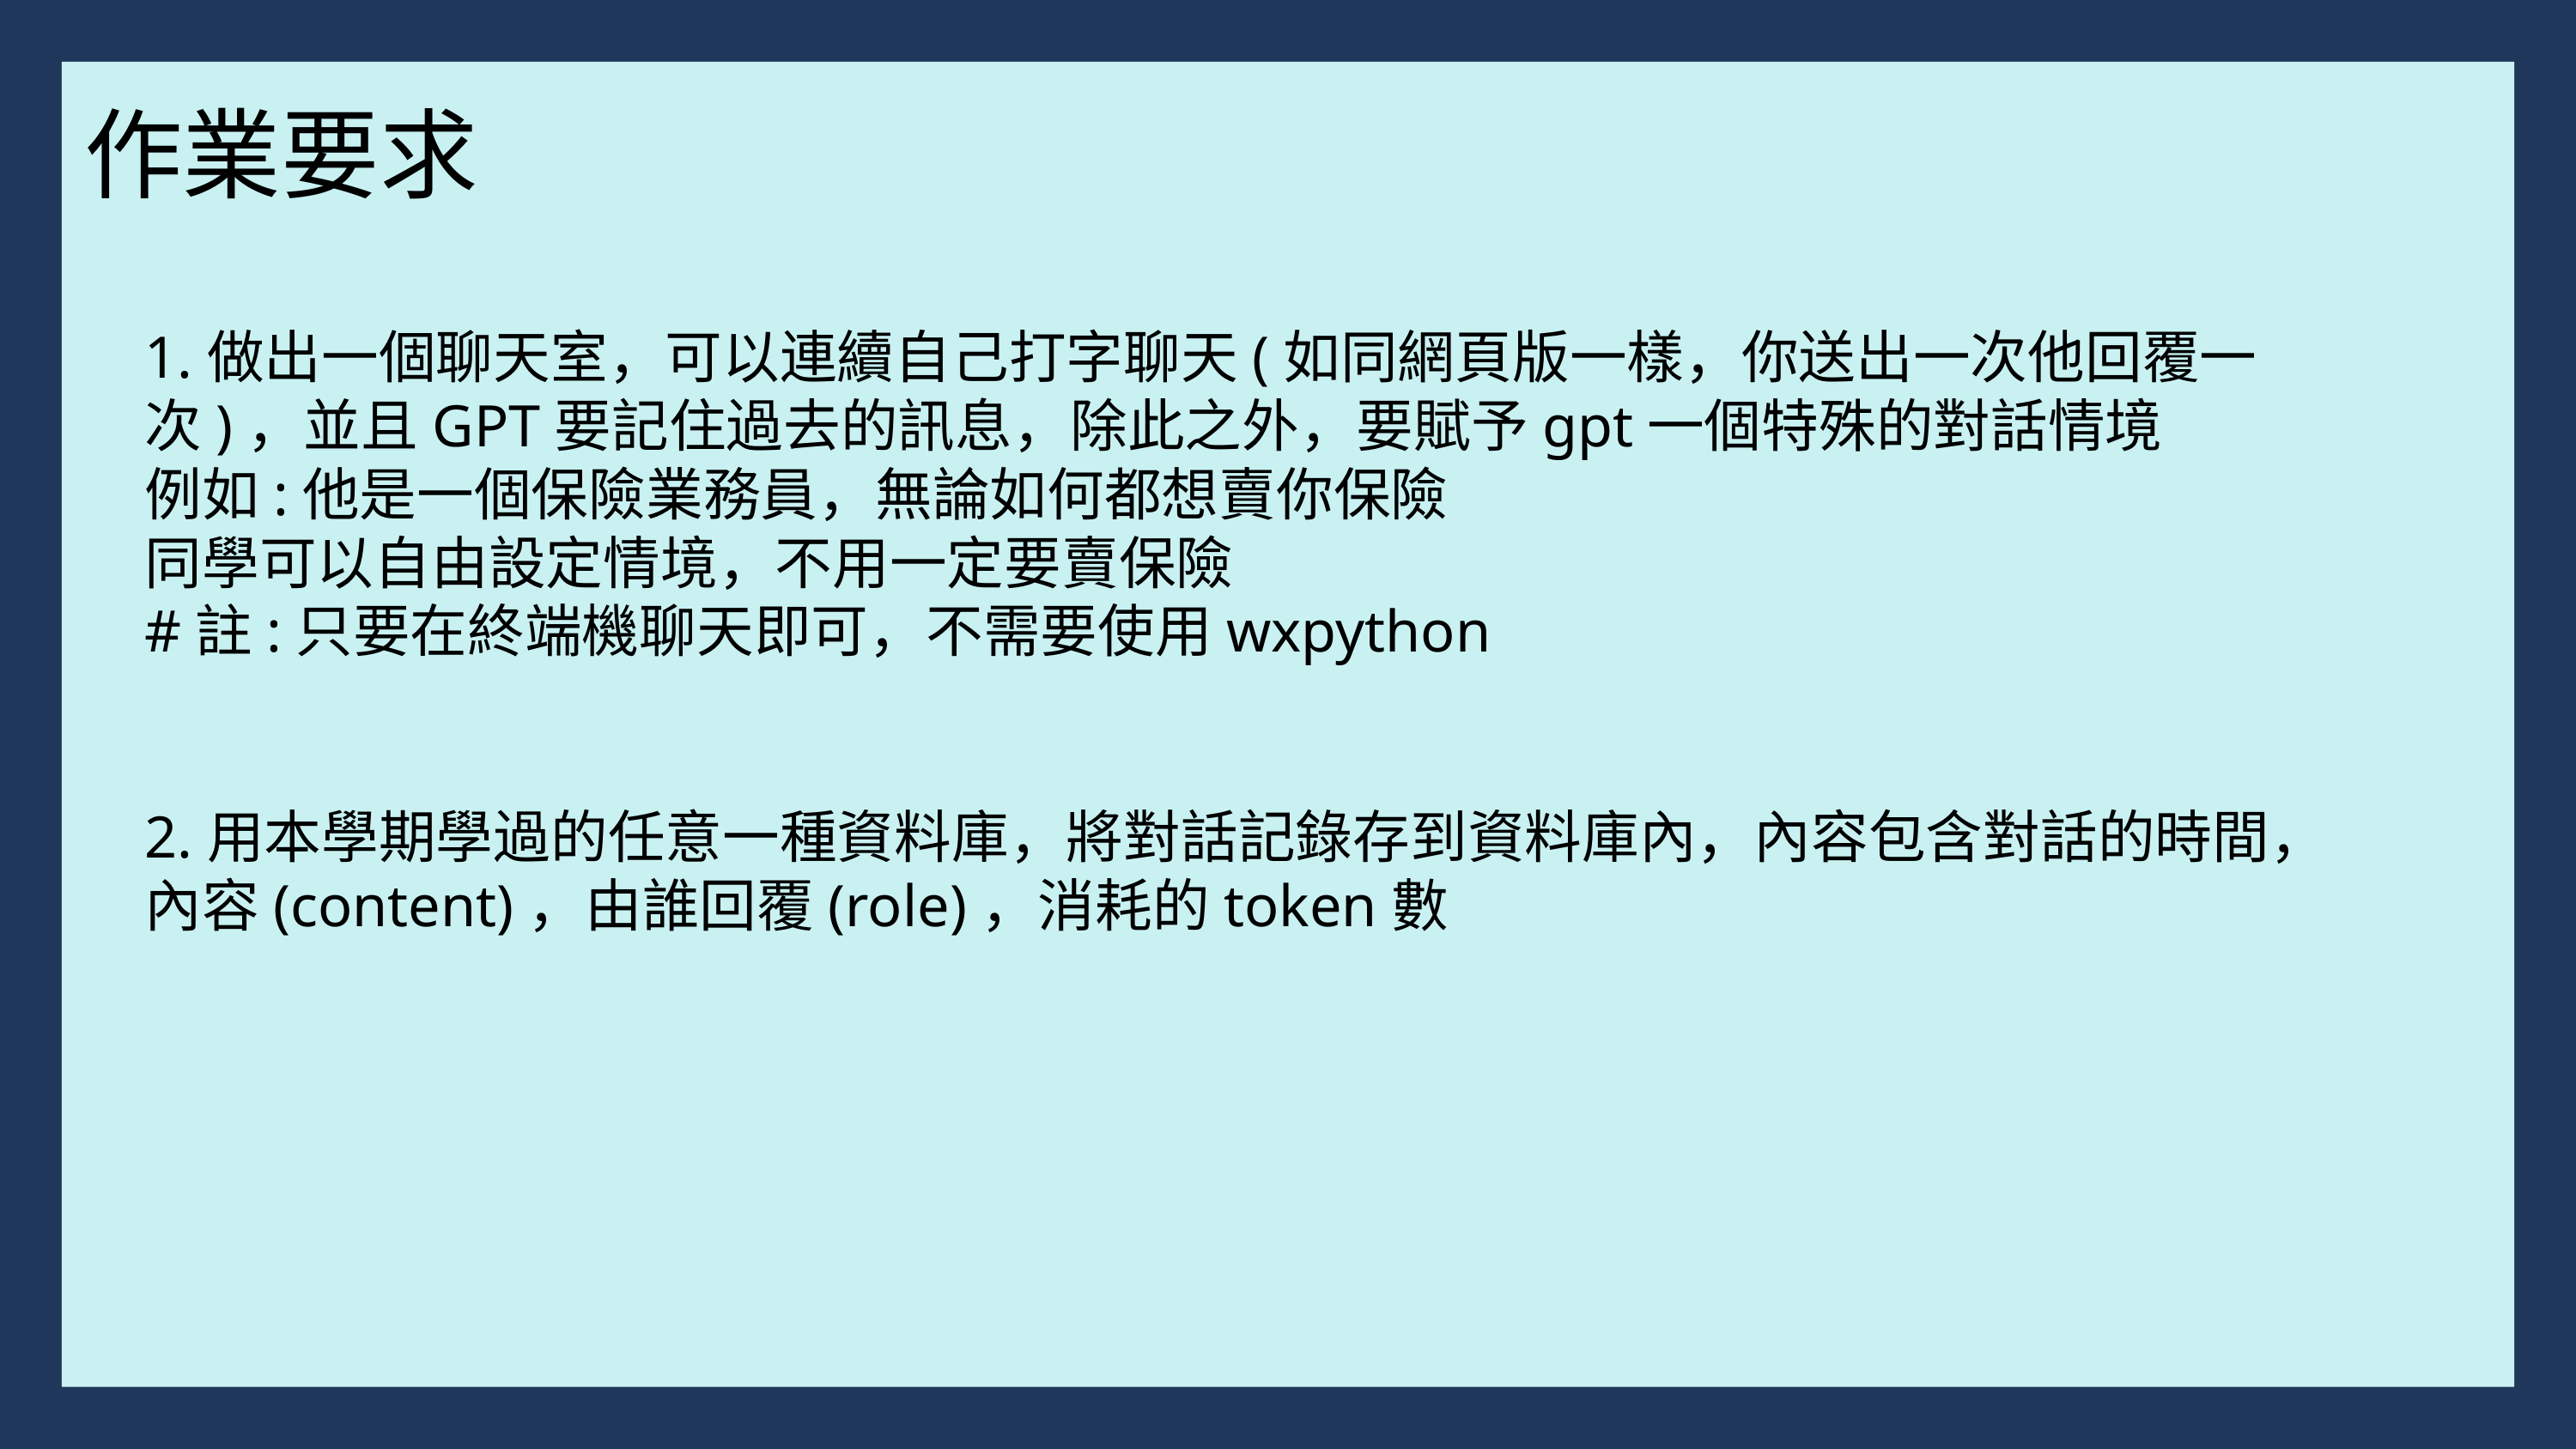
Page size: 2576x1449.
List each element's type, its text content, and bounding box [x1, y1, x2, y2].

text_box 1.做出一個聊天室，可以連續自己打字聊天(如同網頁版一樣，你送出一次他回覆一次)，並且GPT要記住過去的訊息，除此之外，要賦予gpt一個特殊的對話情境 例如:他是一個保險業務員，無論如何都想賣你保險 同學可以自由設定情境，不用一定要賣保險 #註:只要在終端機聊天即可，不需要使用wxpython 2.用本學期學過的任意一種資料庫，將對話記錄存到資料庫內，內容包含對話的時間，內容(content)，由誰回覆(role)，消耗的token數 [144, 320, 2378, 939]
text_box [61, 61, 2515, 1387]
text_box 作業要求 [84, 72, 494, 211]
